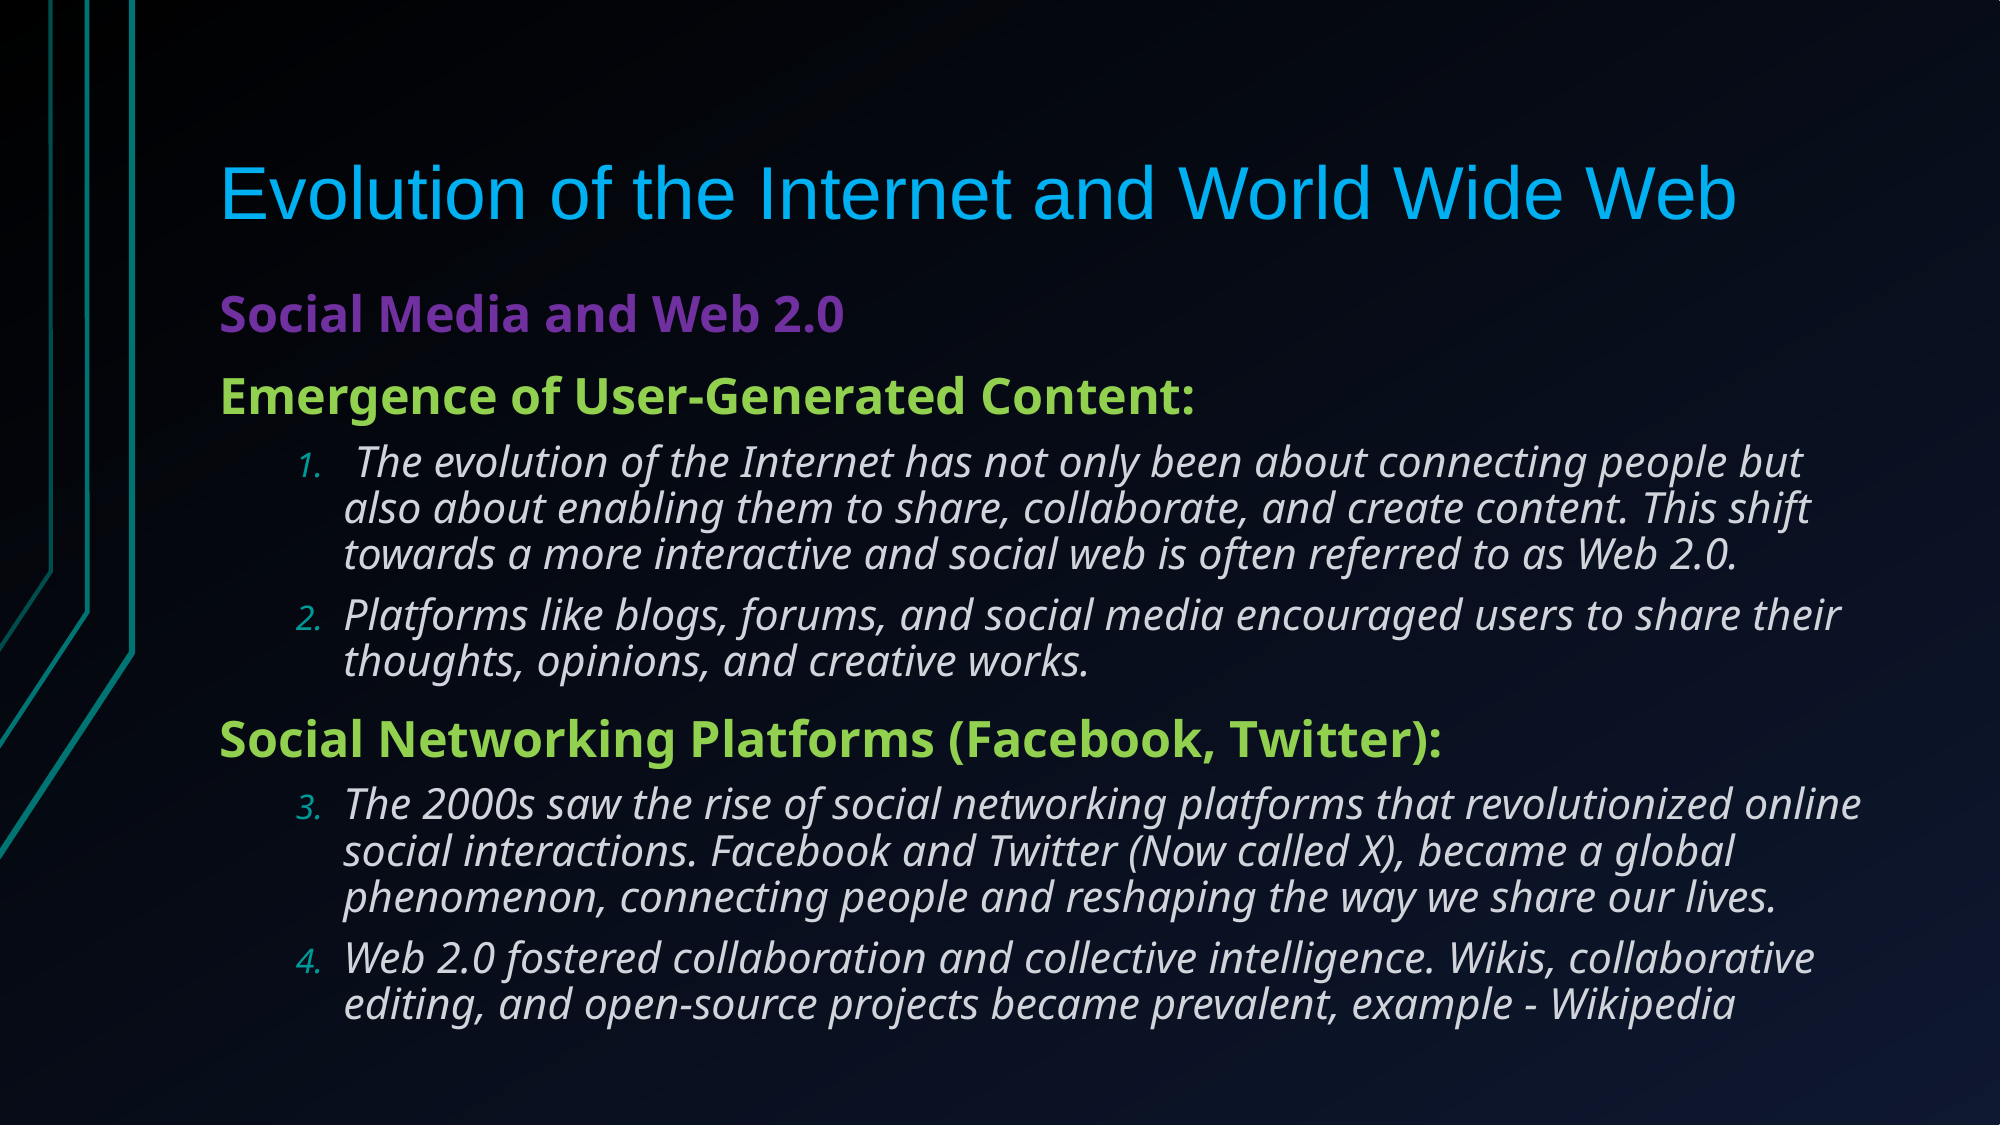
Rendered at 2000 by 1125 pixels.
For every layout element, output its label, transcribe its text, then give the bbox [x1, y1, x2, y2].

title Evolution of the Internet and World Wide Web [199, 45, 1900, 246]
list Social Media and Web 2.0 Emergence of User-Generated Content: The evolution of the Internet has not only been about connecting people but also about enabling them to share, collaborate, and create content. This shift towards a more interactive and social web is often referred to as Web 2.0. Platforms like blogs, forums, and social media encouraged users to share their thoughts, opinions, and creative works. Social Networking Platforms (Facebook, Twitter): The 2000s saw the rise of social networking platforms that revolutionized online social interactions. Facebook and Twitter (Now called X), became a global phenomenon, connecting people and reshaping the way we share our lives. Web 2.0 fostered collaboration and collective intelligence. Wikis, collaborative editing, and open-source projects became prevalent, example - Wikipedia [199, 279, 1900, 1063]
